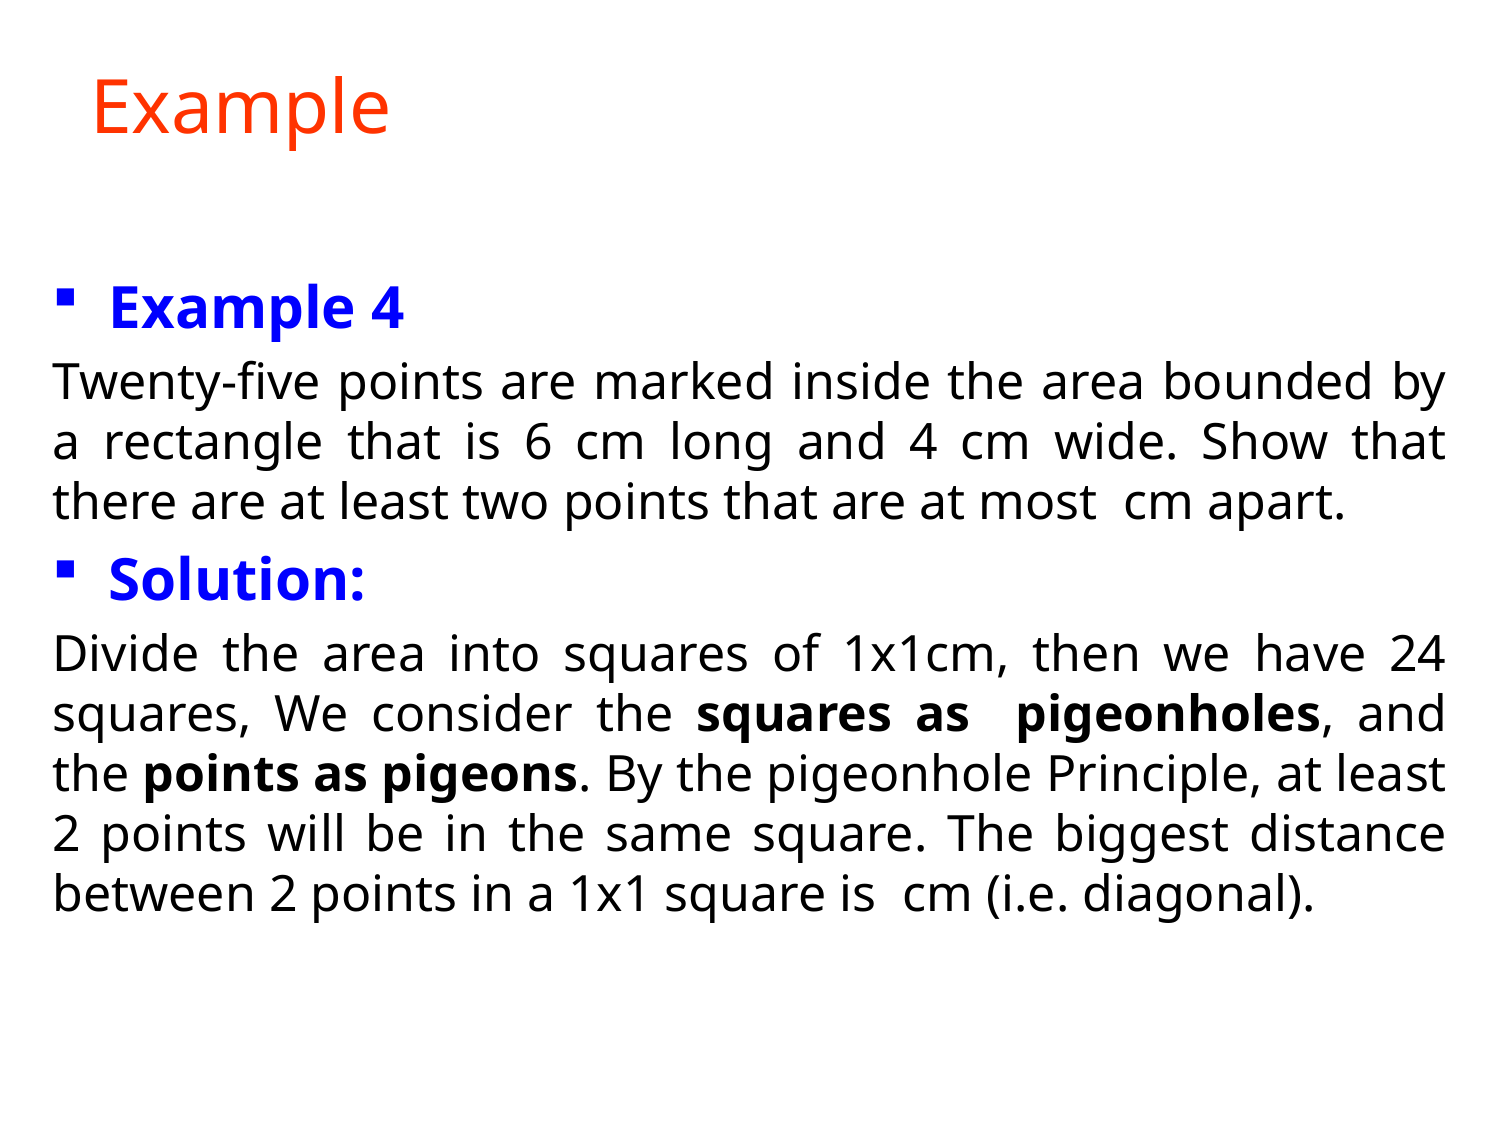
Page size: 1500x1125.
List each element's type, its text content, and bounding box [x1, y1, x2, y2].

title Example [75, 45, 1450, 163]
